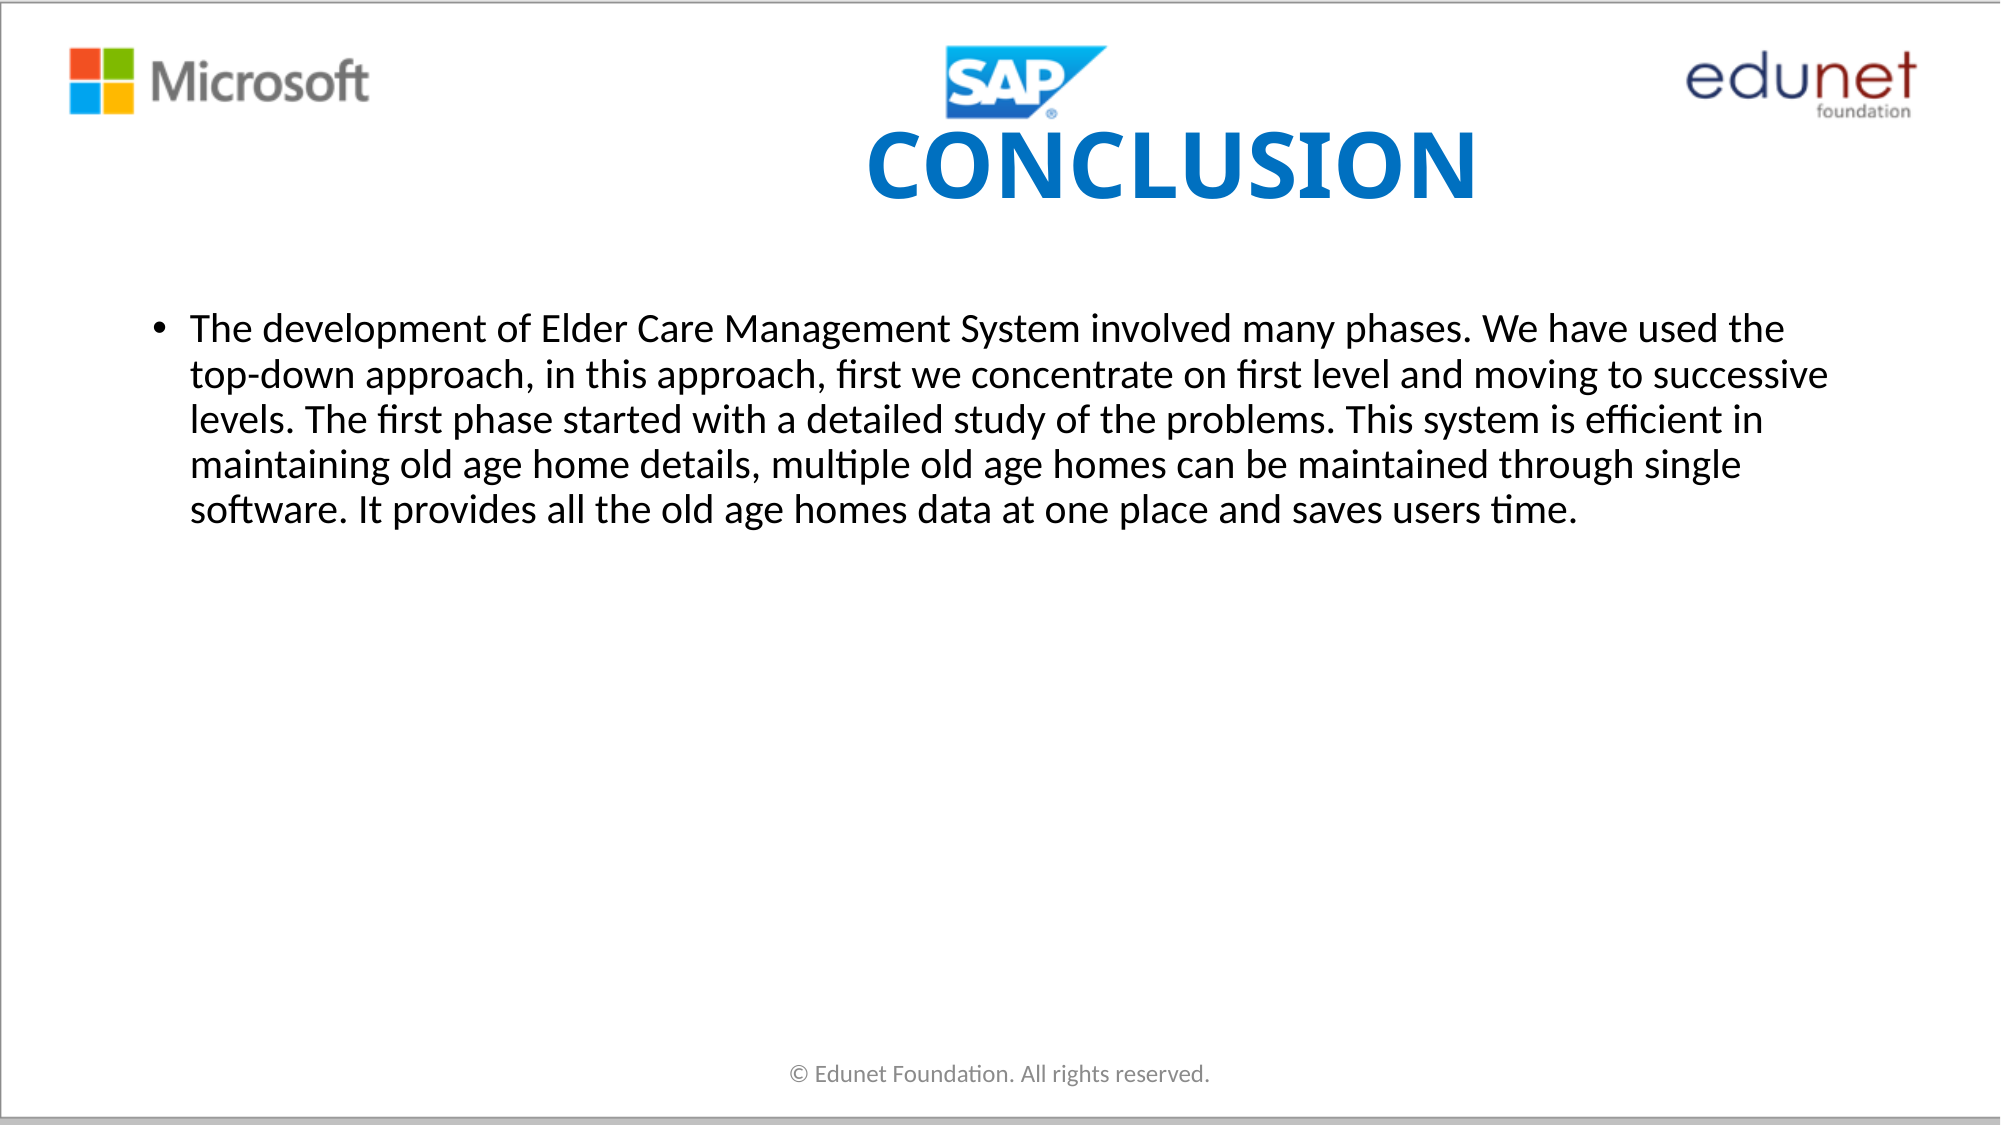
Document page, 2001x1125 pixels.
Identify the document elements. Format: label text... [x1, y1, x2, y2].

picture [0, 0, 2001, 1125]
title CONCLUSION [137, 59, 1863, 278]
list The development of Elder Care Management System involved many phases. We have used the top-down approach, in this approach, first we concentrate on first level and moving to successive levels. The first phase started with a detailed study of the problems. This system is efficient in maintaining old age home details, multiple old age homes can be maintained through single software. It provides all the old age homes data at one place and saves users time. [137, 299, 1863, 1014]
footer © Edunet Foundation. All rights reserved. [662, 1042, 1338, 1103]
